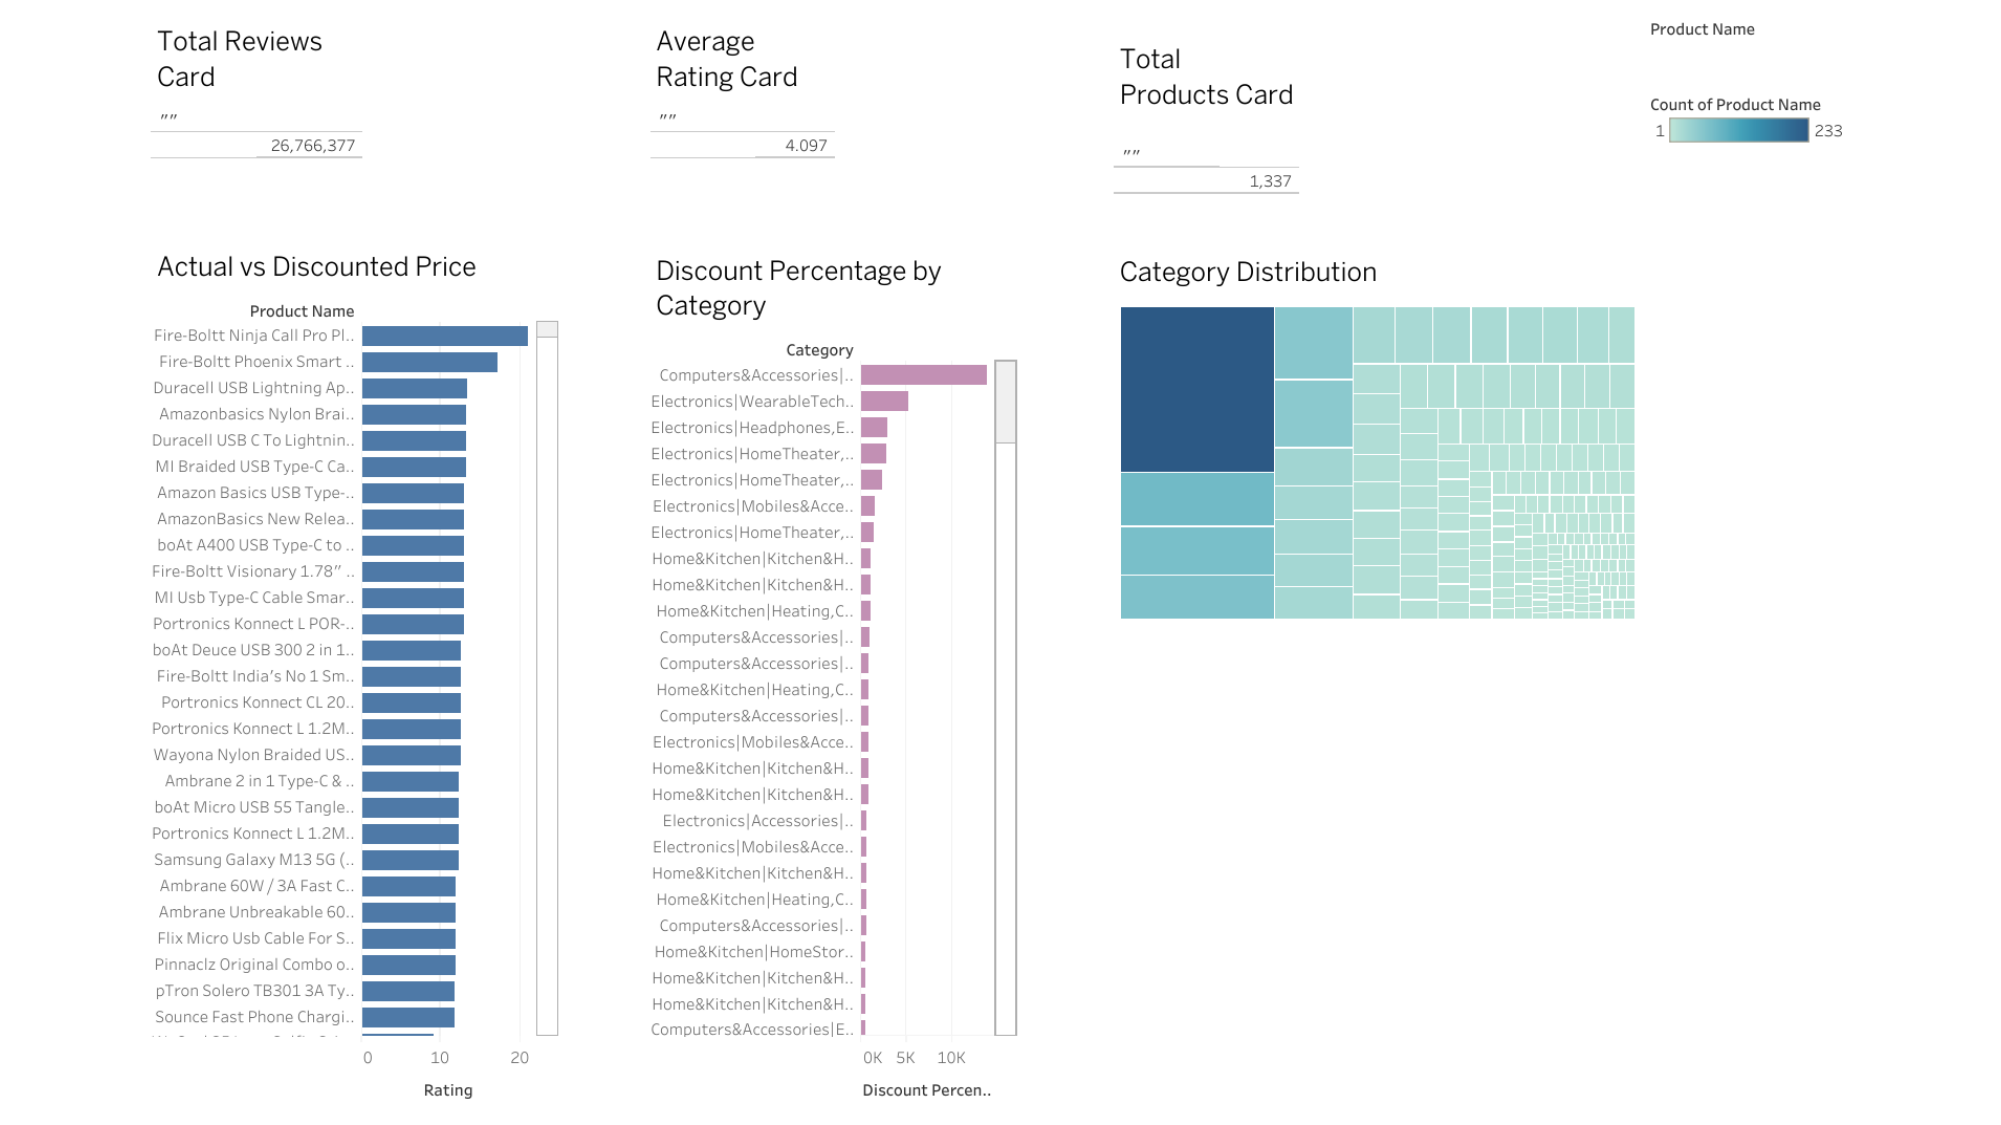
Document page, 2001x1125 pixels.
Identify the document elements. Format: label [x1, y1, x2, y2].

picture [136, 0, 1864, 1125]
